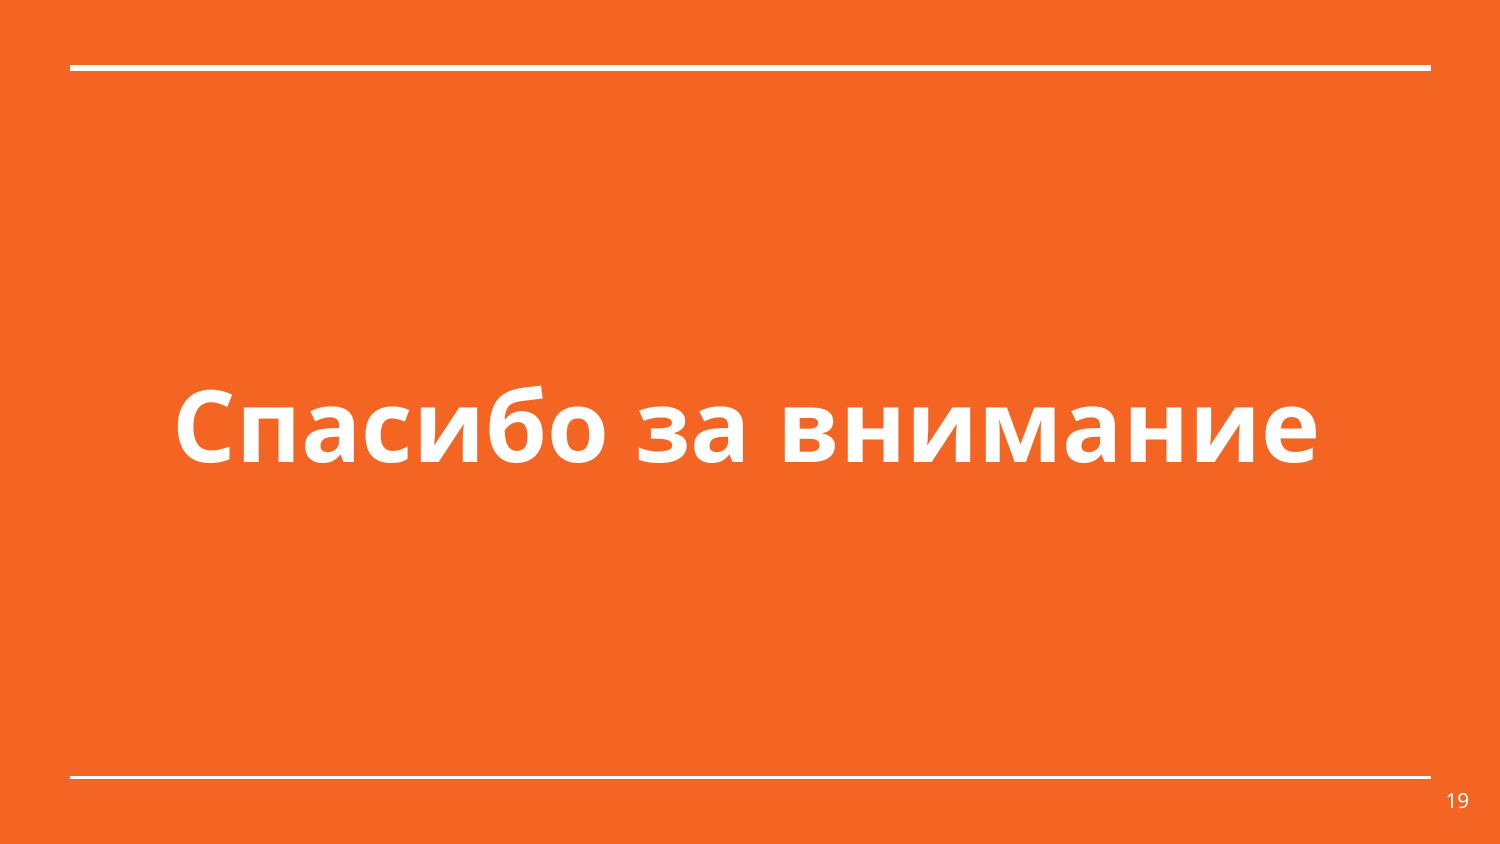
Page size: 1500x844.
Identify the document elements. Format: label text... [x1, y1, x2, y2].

slide_number ‹#› [1394, 769, 1484, 834]
title Спасибо за внимание [66, 296, 1428, 550]
